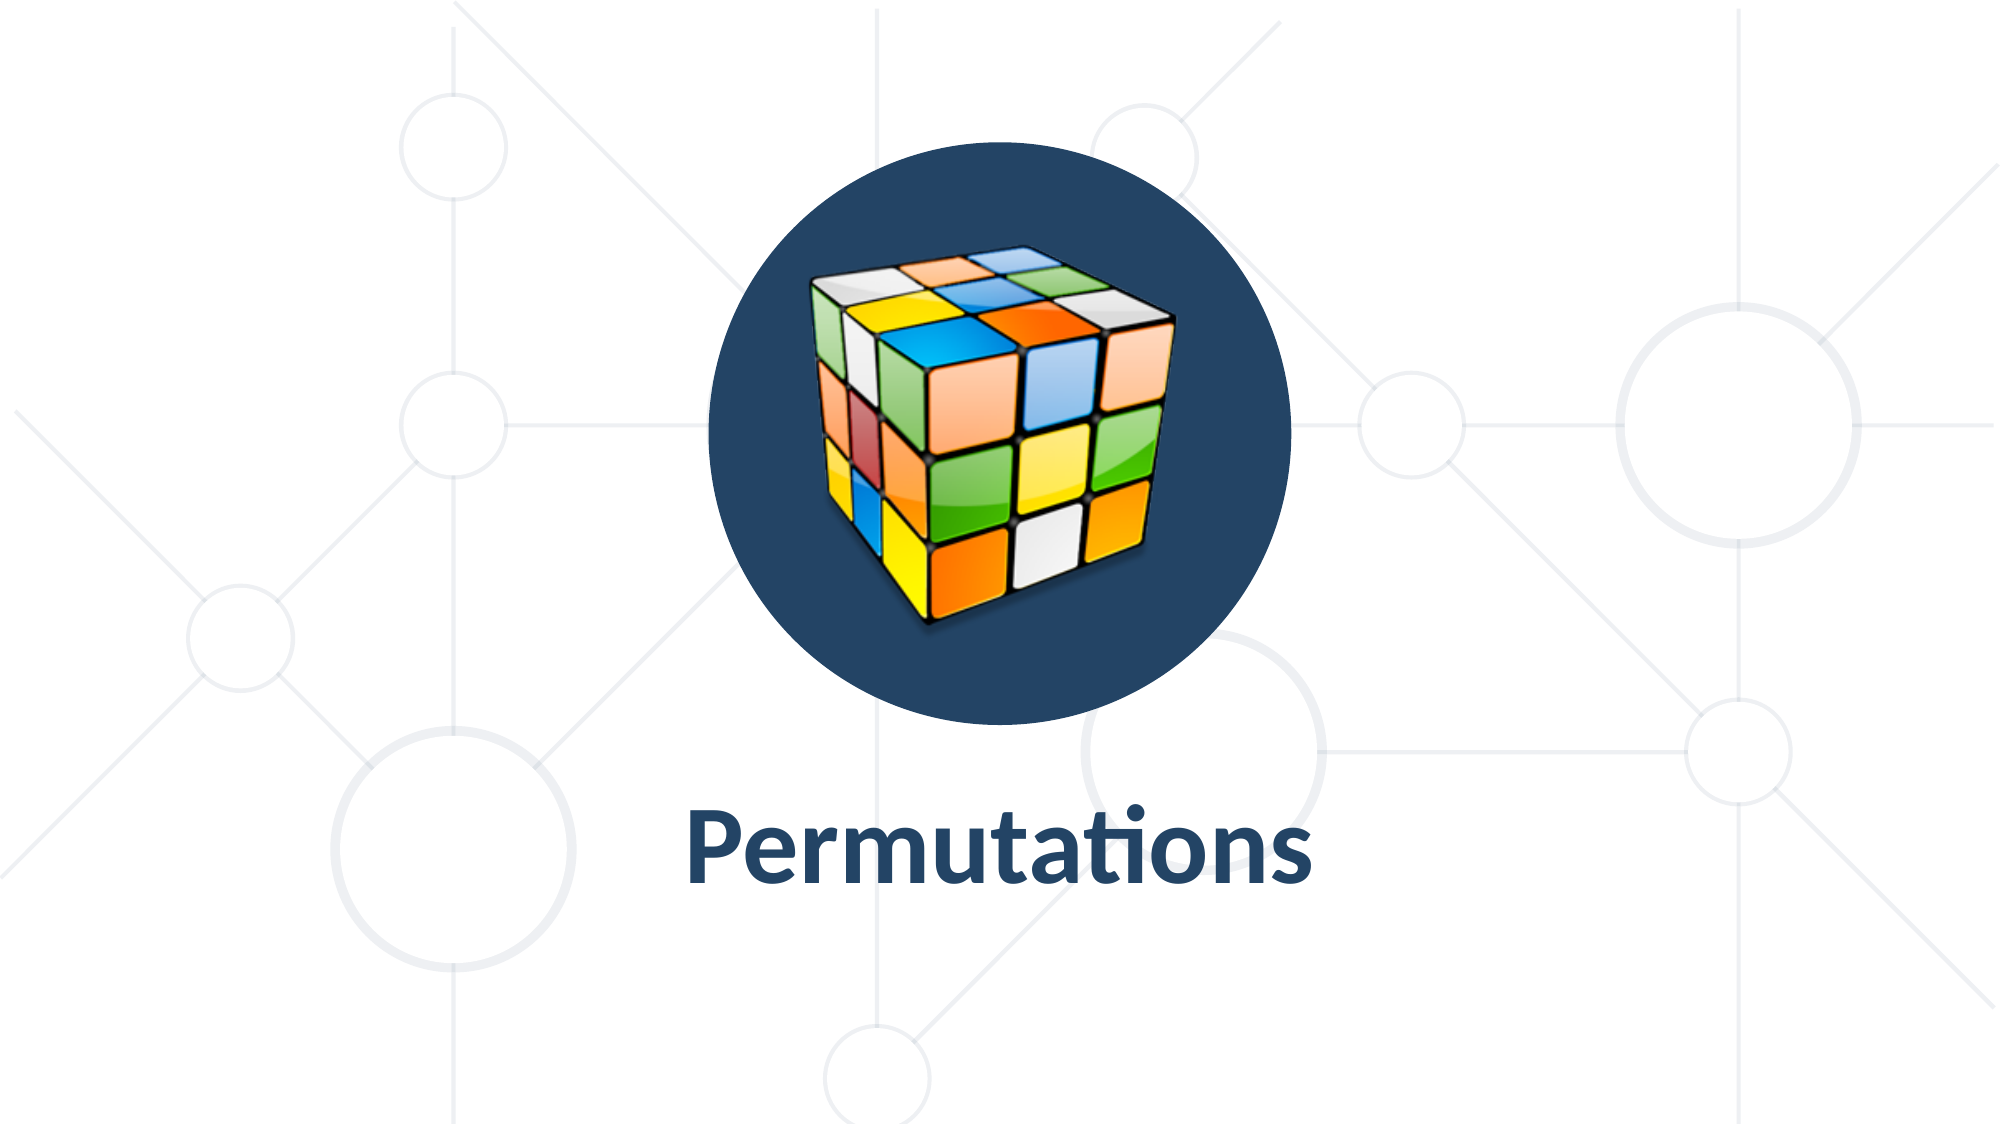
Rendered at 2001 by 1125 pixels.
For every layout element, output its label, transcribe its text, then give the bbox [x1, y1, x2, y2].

list Permutations [100, 771, 1900, 898]
picture [788, 224, 1212, 648]
